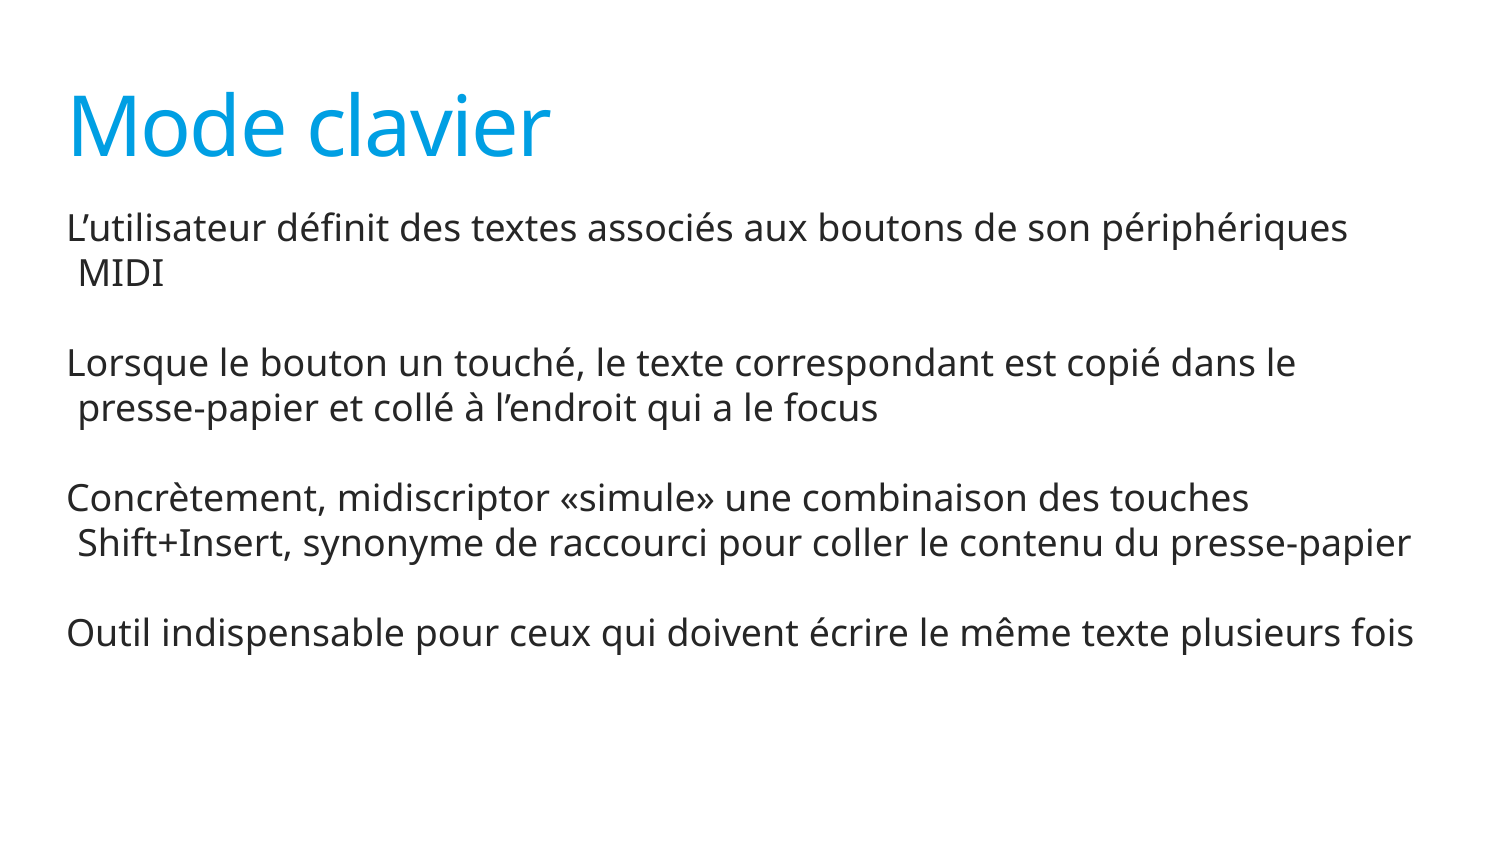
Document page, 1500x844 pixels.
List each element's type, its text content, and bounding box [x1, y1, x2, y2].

title Mode clavier [51, 72, 1449, 167]
list L’utilisateur définit des textes associés aux boutons de son périphériques MIDI Lorsque le bouton un touché, le texte correspondant est copié dans le presse-papier et collé à l’endroit qui a le focus Concrètement, midiscriptor «simule» une combinaison des touches Shift+Insert, synonyme de raccourci pour coller le contenu du presse-papier Outil indispensable pour ceux qui doivent écrire le même texte plusieurs fois [51, 189, 1449, 750]
